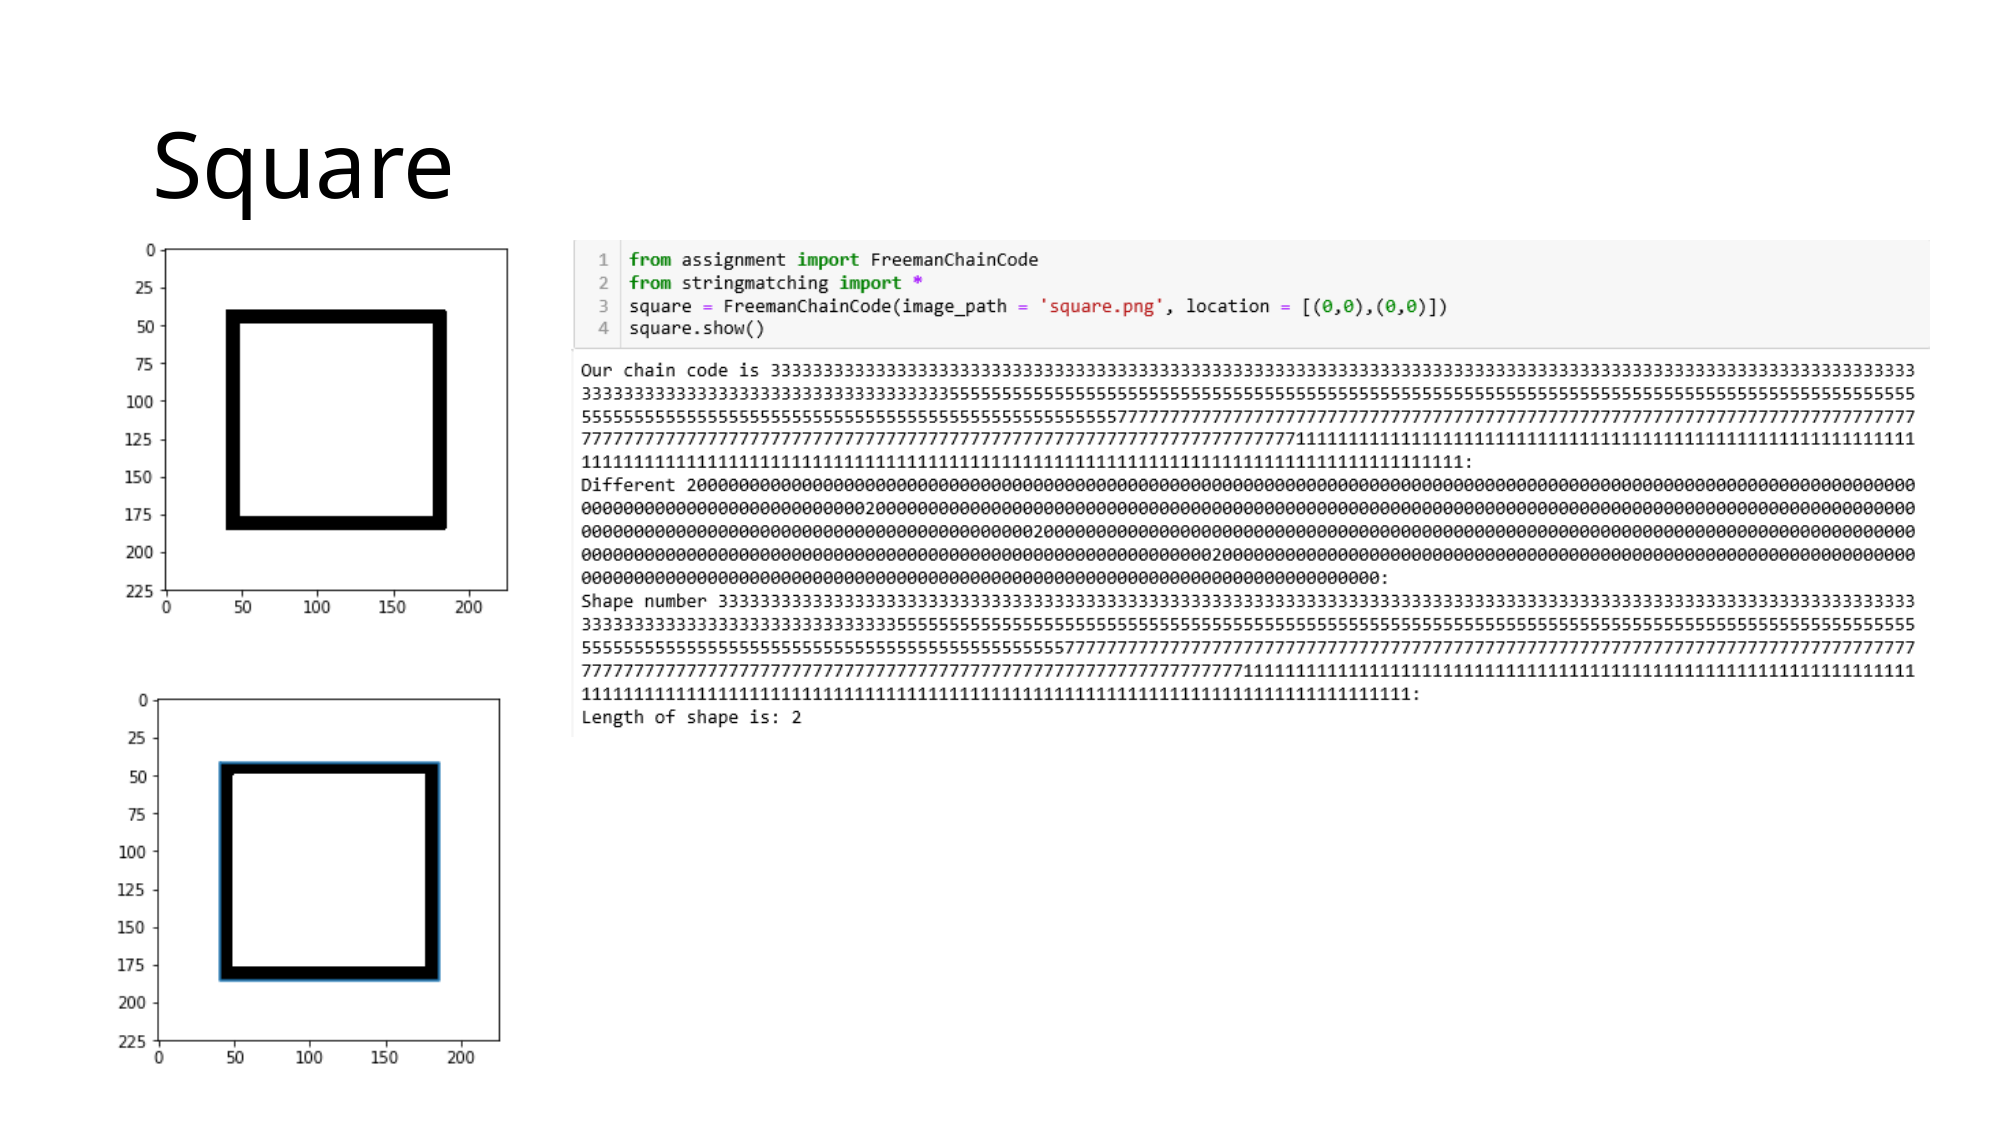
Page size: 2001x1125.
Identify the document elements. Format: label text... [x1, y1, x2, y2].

picture [571, 240, 1930, 737]
title Square [137, 59, 1863, 278]
picture [118, 233, 524, 629]
picture [109, 680, 524, 1081]
